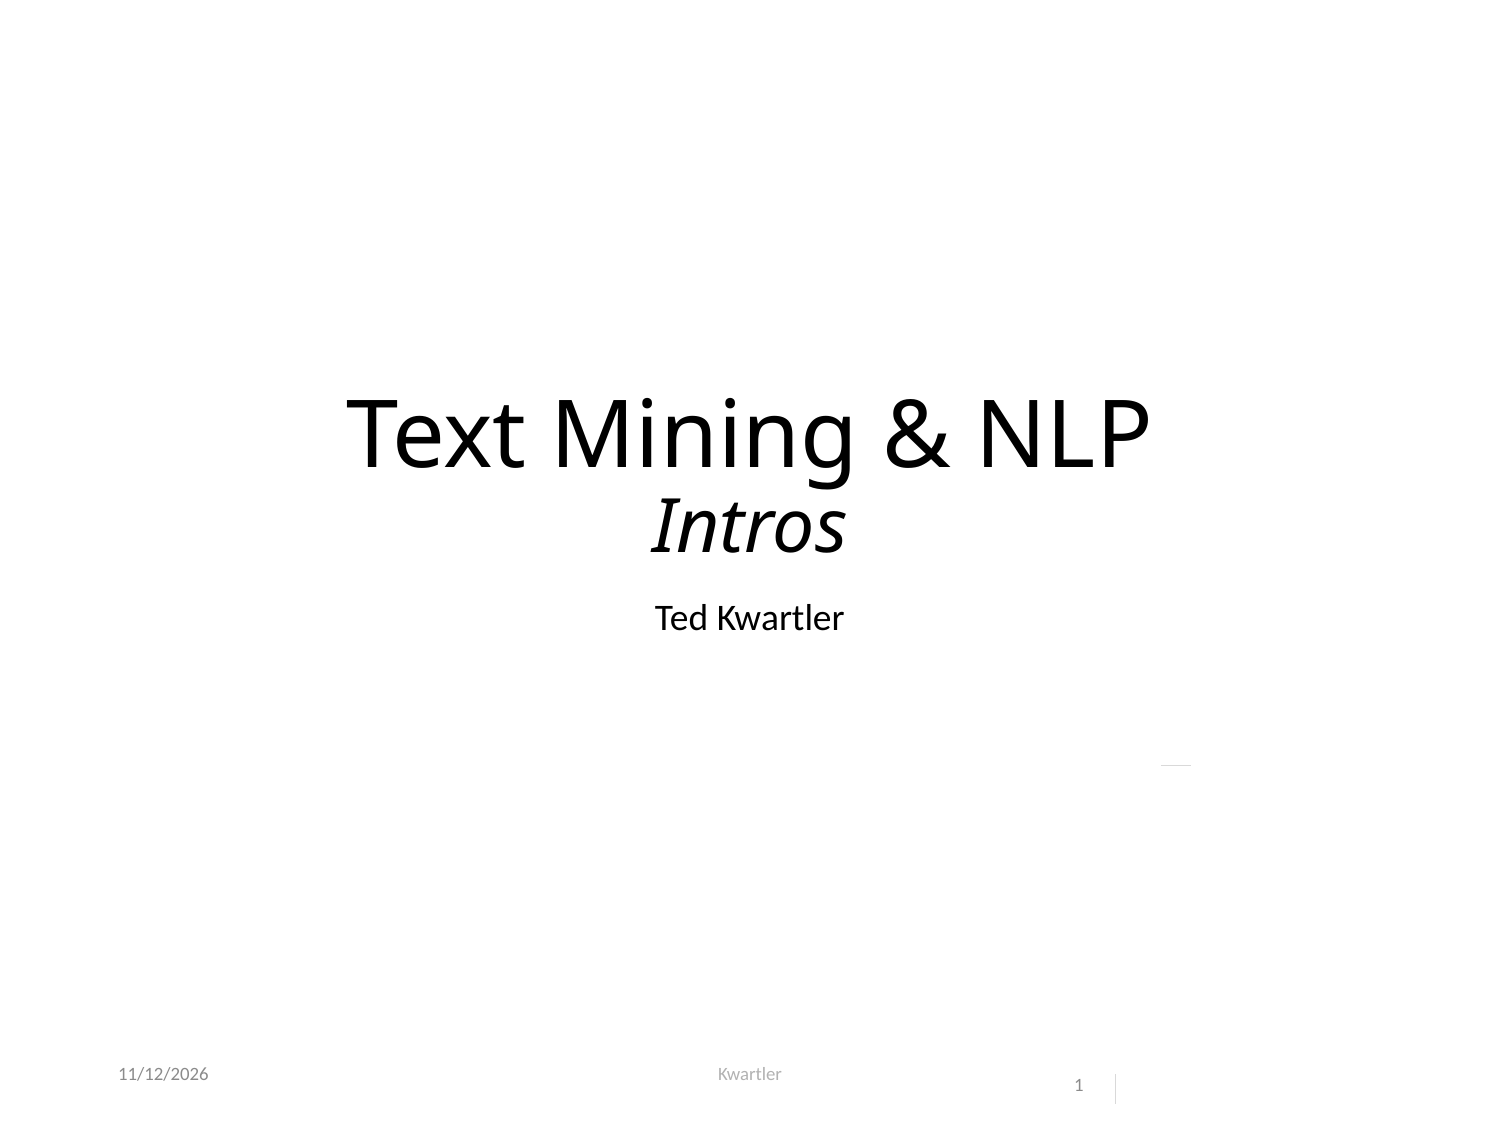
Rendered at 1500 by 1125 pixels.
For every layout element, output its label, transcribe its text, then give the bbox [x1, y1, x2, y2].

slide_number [103, 1042, 441, 1103]
footer Kwartler [496, 1042, 1004, 1103]
title Text Mining & NLP Intros [187, 184, 1313, 576]
subtitle Ted Kwartler [187, 590, 1313, 863]
slide_number 1 [1059, 1042, 1200, 1103]
